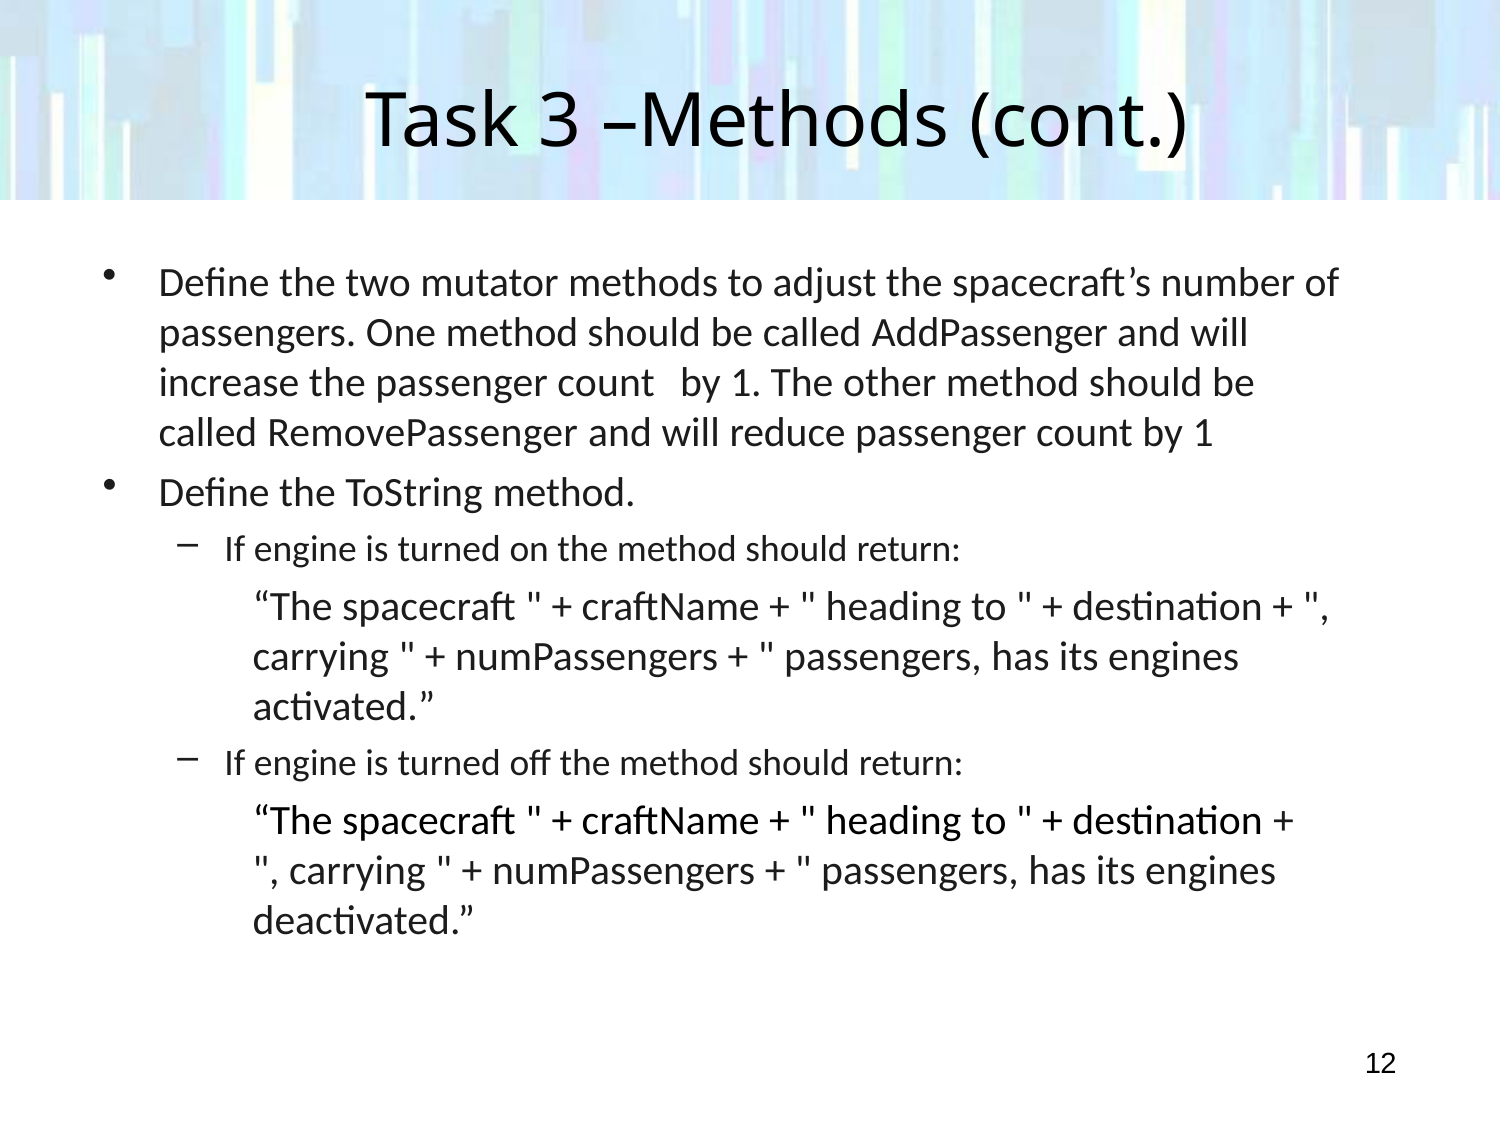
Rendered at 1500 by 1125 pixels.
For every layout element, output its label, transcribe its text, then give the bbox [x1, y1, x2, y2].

text_box Define the two mutator methods to adjust the spacecraft’s number of passengers. One method should be called AddPassenger and will increase the passenger count by 1. The other method should be called RemovePassenger and will reduce passenger count by 1 Define the ToString method. If engine is turned on the method should return: “The spacecraft " + craftName + " heading to " + destination + ", carrying " + numPassengers + " passengers, has its engines activated.” If engine is turned off the method should return: “The spacecraft " + craftName + " heading to " + destination + ", carrying " + numPassengers + " passengers, has its engines deactivated.” [100, 252, 1397, 943]
slide_number 12 [1358, 1044, 1406, 1125]
title Task 3 –Methods (cont.) [175, 34, 1349, 260]
picture [0, 0, 1500, 200]
